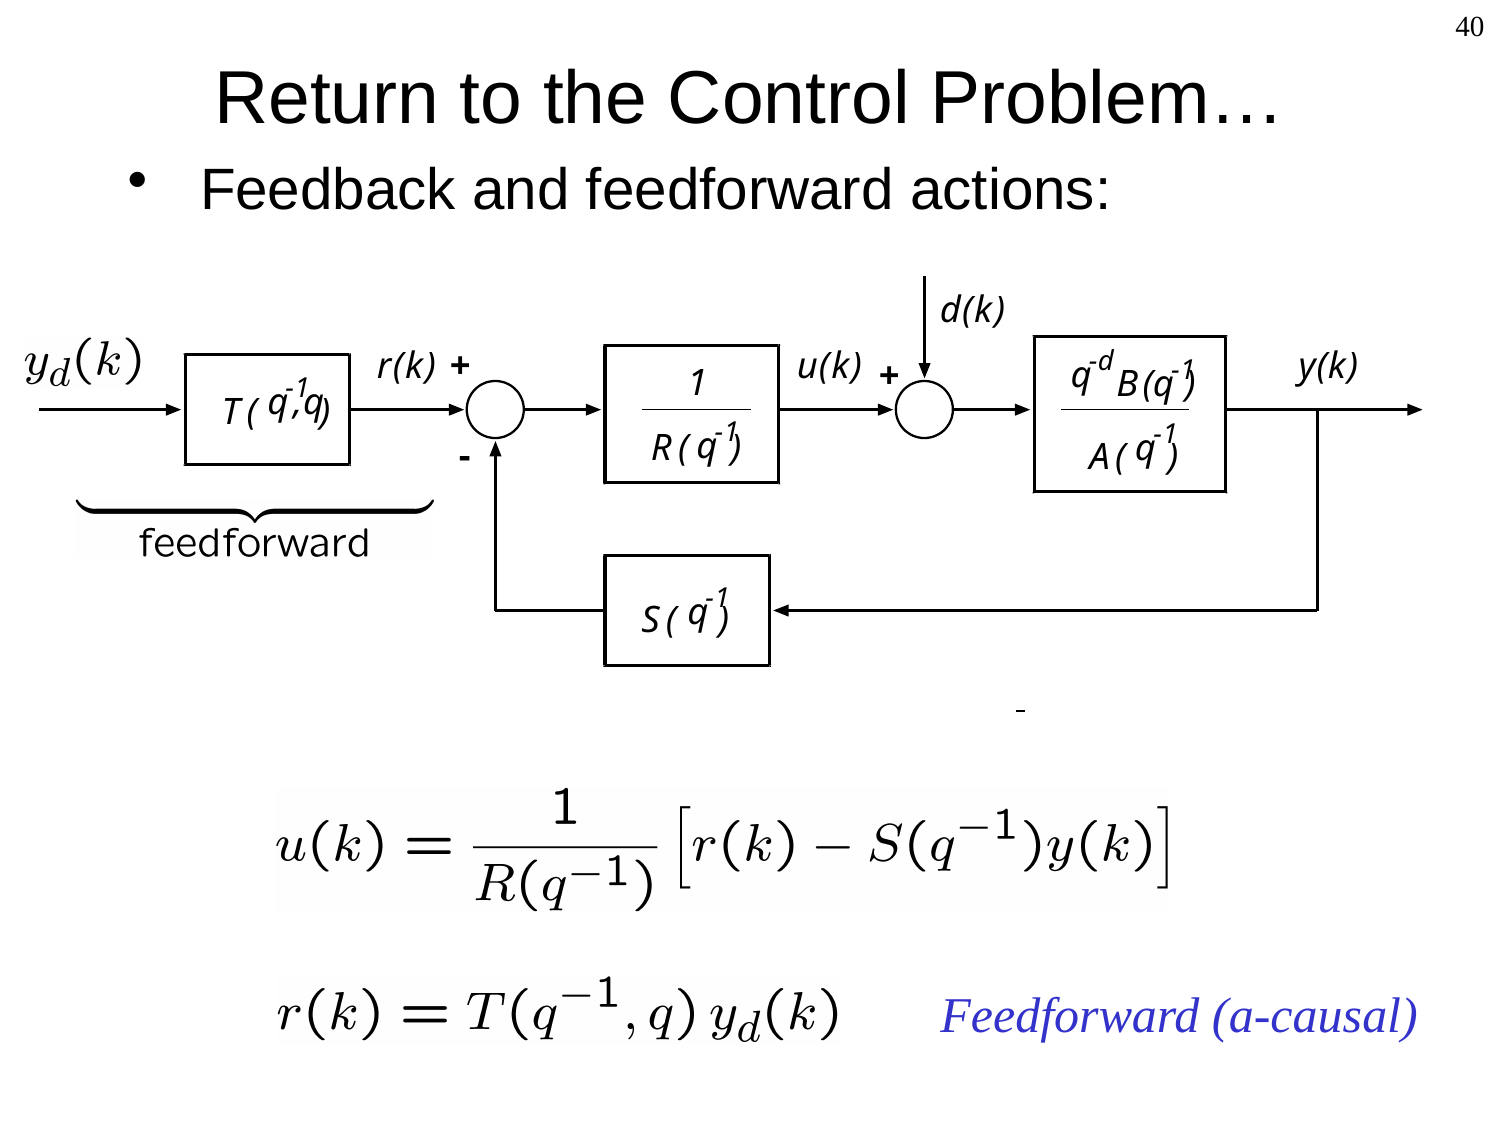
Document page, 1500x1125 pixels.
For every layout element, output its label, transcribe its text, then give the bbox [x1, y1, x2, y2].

picture [24, 274, 1423, 712]
picture [274, 787, 1169, 912]
picture [277, 974, 840, 1044]
slide_number 40 [1388, 0, 1500, 76]
title Return to the Control Problem… [112, 0, 1388, 143]
list Feedback and feedforward actions: [112, 720, 1388, 982]
text_box Feedforward (a-causal) [925, 974, 1434, 1050]
list Feedback and feedforward actions: [112, 143, 1388, 273]
